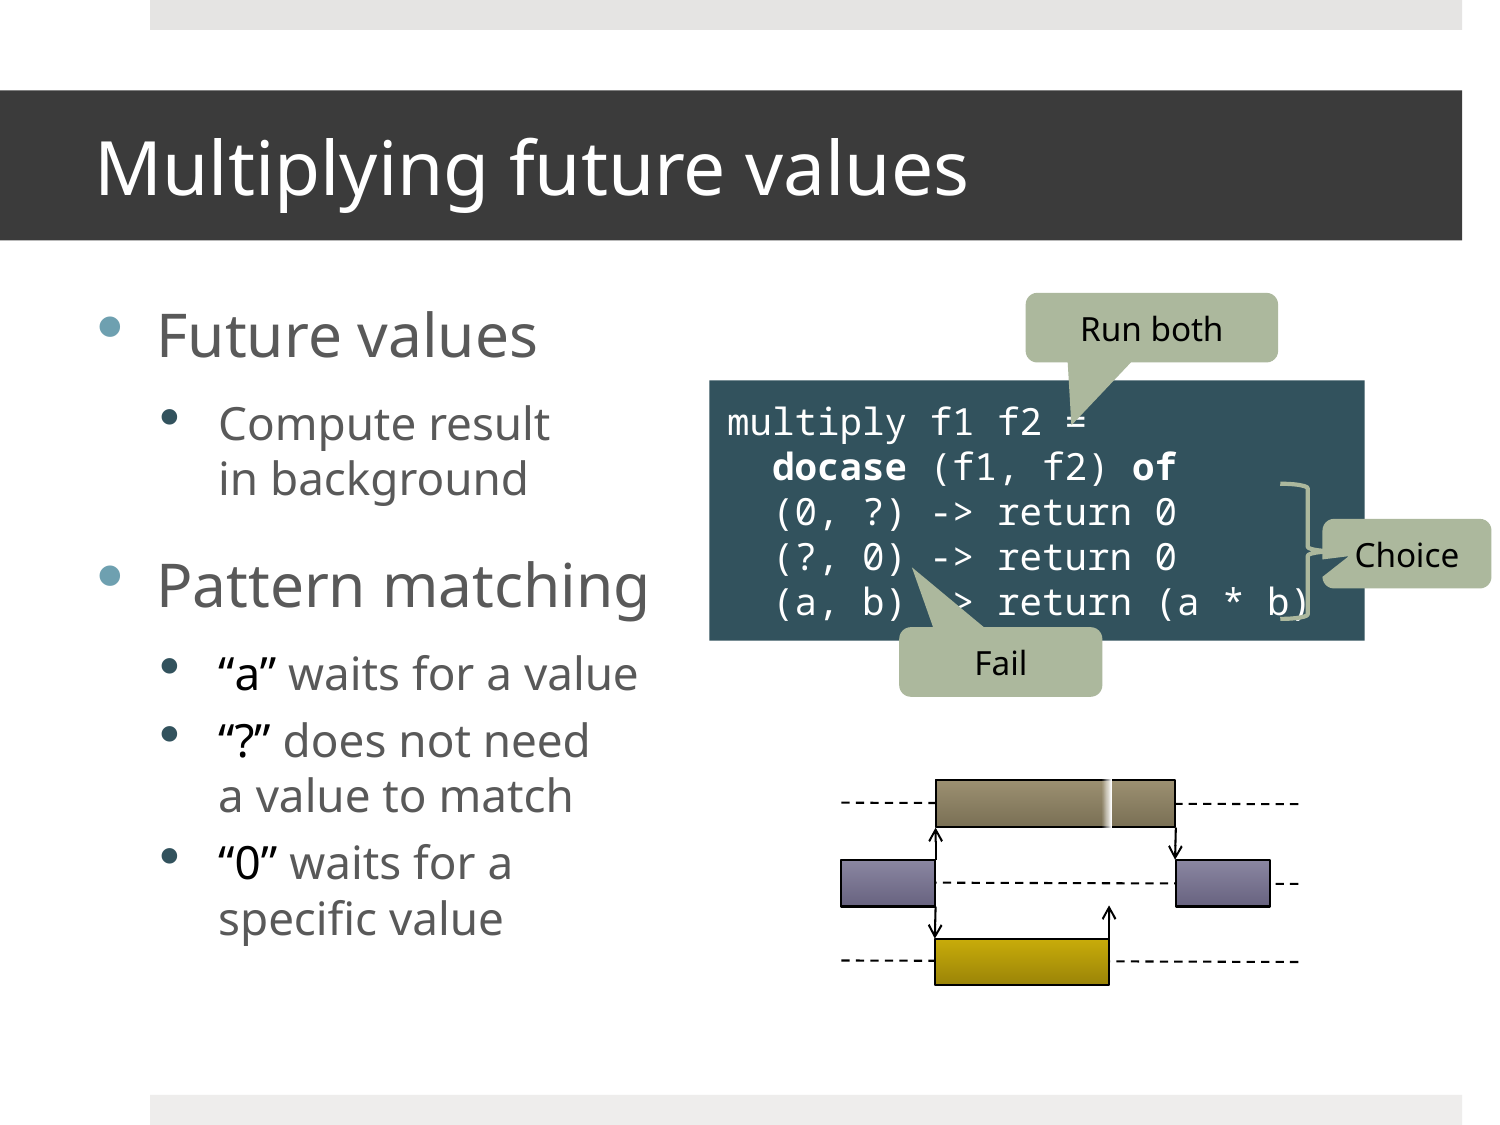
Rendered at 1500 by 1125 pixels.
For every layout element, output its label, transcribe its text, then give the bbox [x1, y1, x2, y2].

text_box [935, 805, 1101, 828]
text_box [840, 881, 1300, 885]
list Future values Compute result in background Pattern matching “a” waits for a value “?” does not need a value to match “0” waits for a specific value [84, 290, 1432, 1028]
title Multiplying future values [0, 90, 1463, 241]
text_box [1175, 859, 1271, 881]
text_box [935, 779, 1101, 802]
text_box [1280, 481, 1338, 621]
text_box [1101, 768, 1112, 802]
text_box [1112, 779, 1176, 802]
text_box [934, 963, 1110, 986]
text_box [840, 959, 1300, 963]
text_box [1112, 805, 1176, 828]
text_box [1101, 805, 1112, 843]
text_box [934, 938, 1110, 959]
text_box [840, 859, 936, 881]
text_box multiply f1 f2 = docase (f1, f2) of (0, ?) -> return 0 (?, 0) -> return 0 (a, b) -> return (a * b) [709, 380, 1365, 641]
text_box [1175, 885, 1271, 908]
text_box Choice [1321, 517, 1493, 590]
text_box Fail [898, 566, 1104, 698]
text_box [840, 885, 936, 908]
text_box Run both [1024, 291, 1280, 427]
